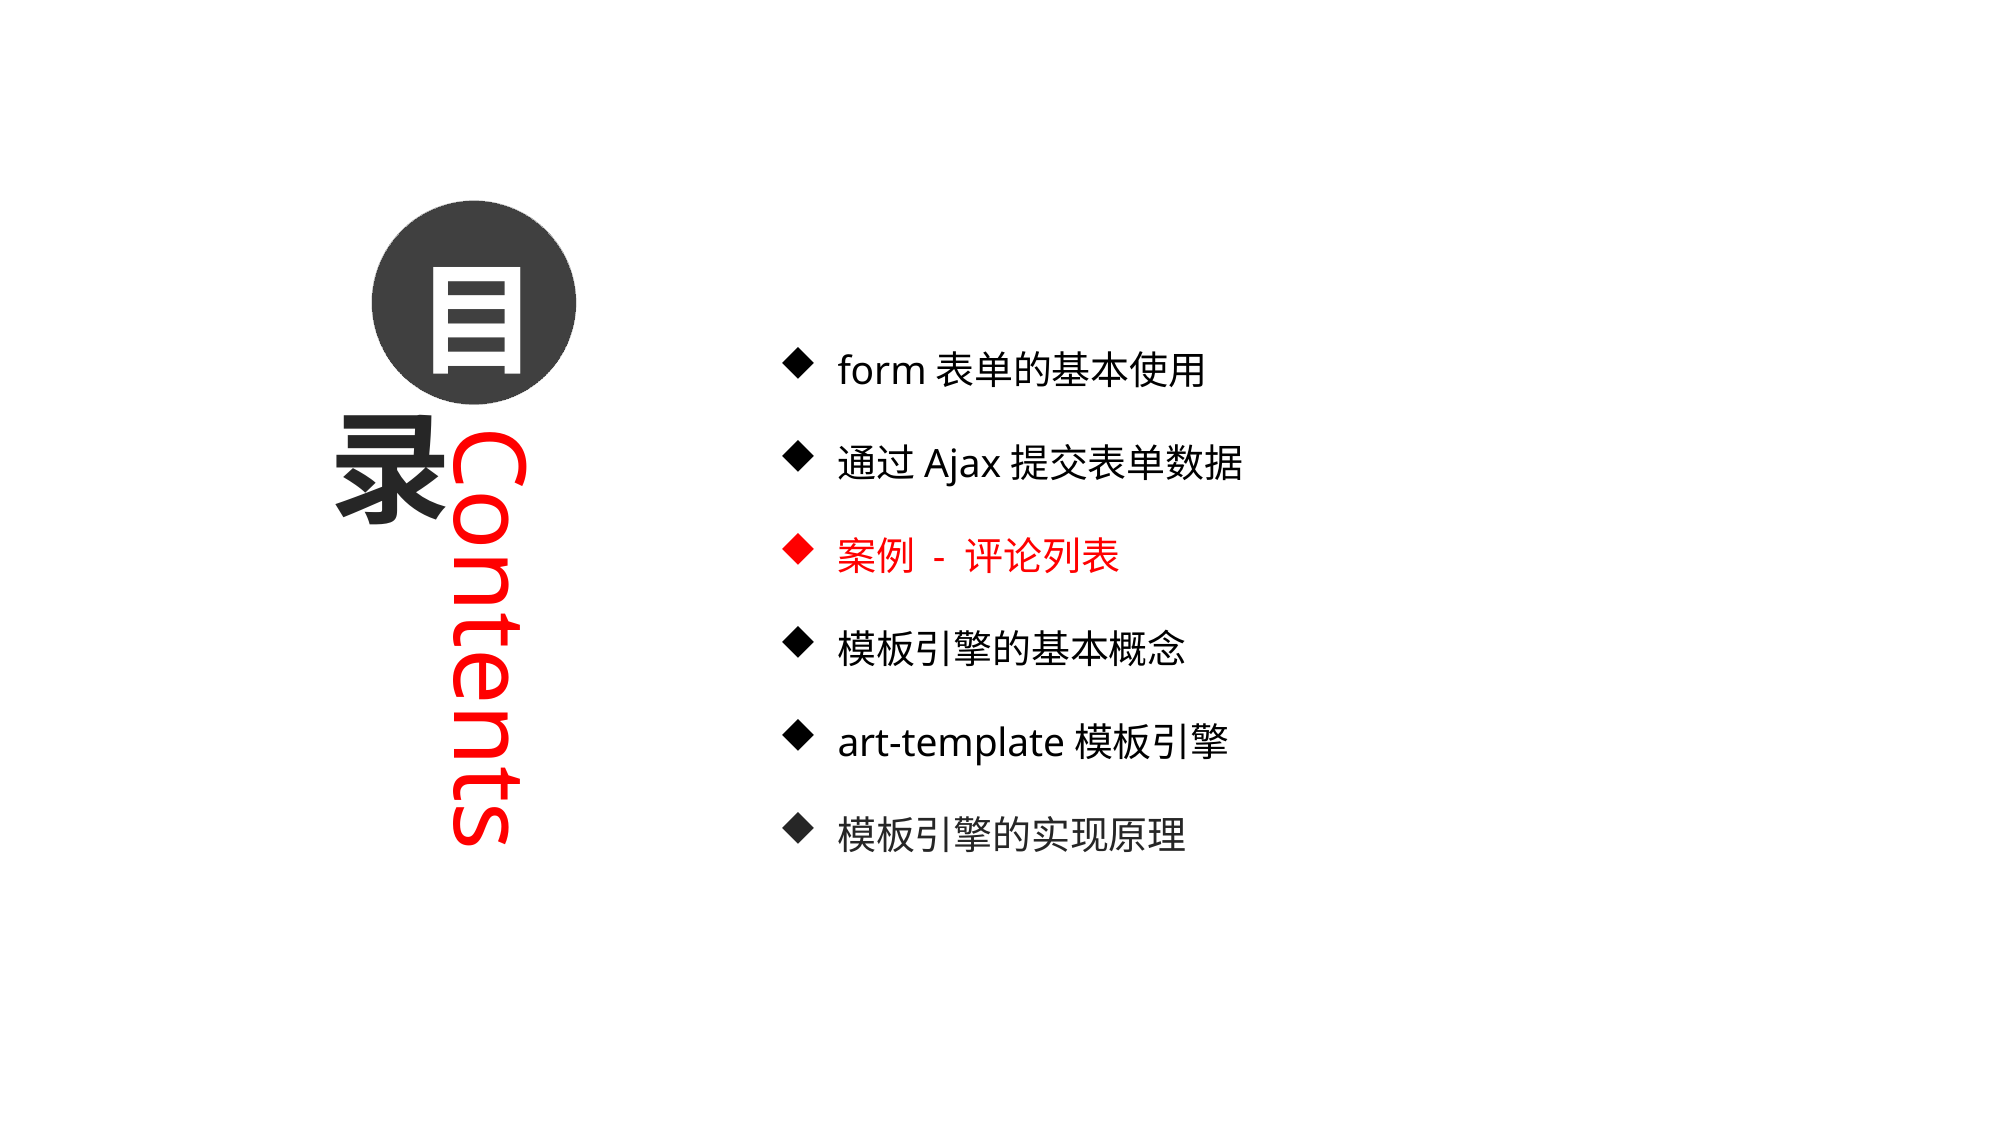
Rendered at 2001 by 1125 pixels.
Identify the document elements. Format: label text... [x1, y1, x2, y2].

list form表单的基本使用 通过Ajax提交表单数据 案例 - 评论列表 模板引擎的基本概念 art-template模板引擎 模板引擎的实现原理 [763, 291, 1856, 880]
